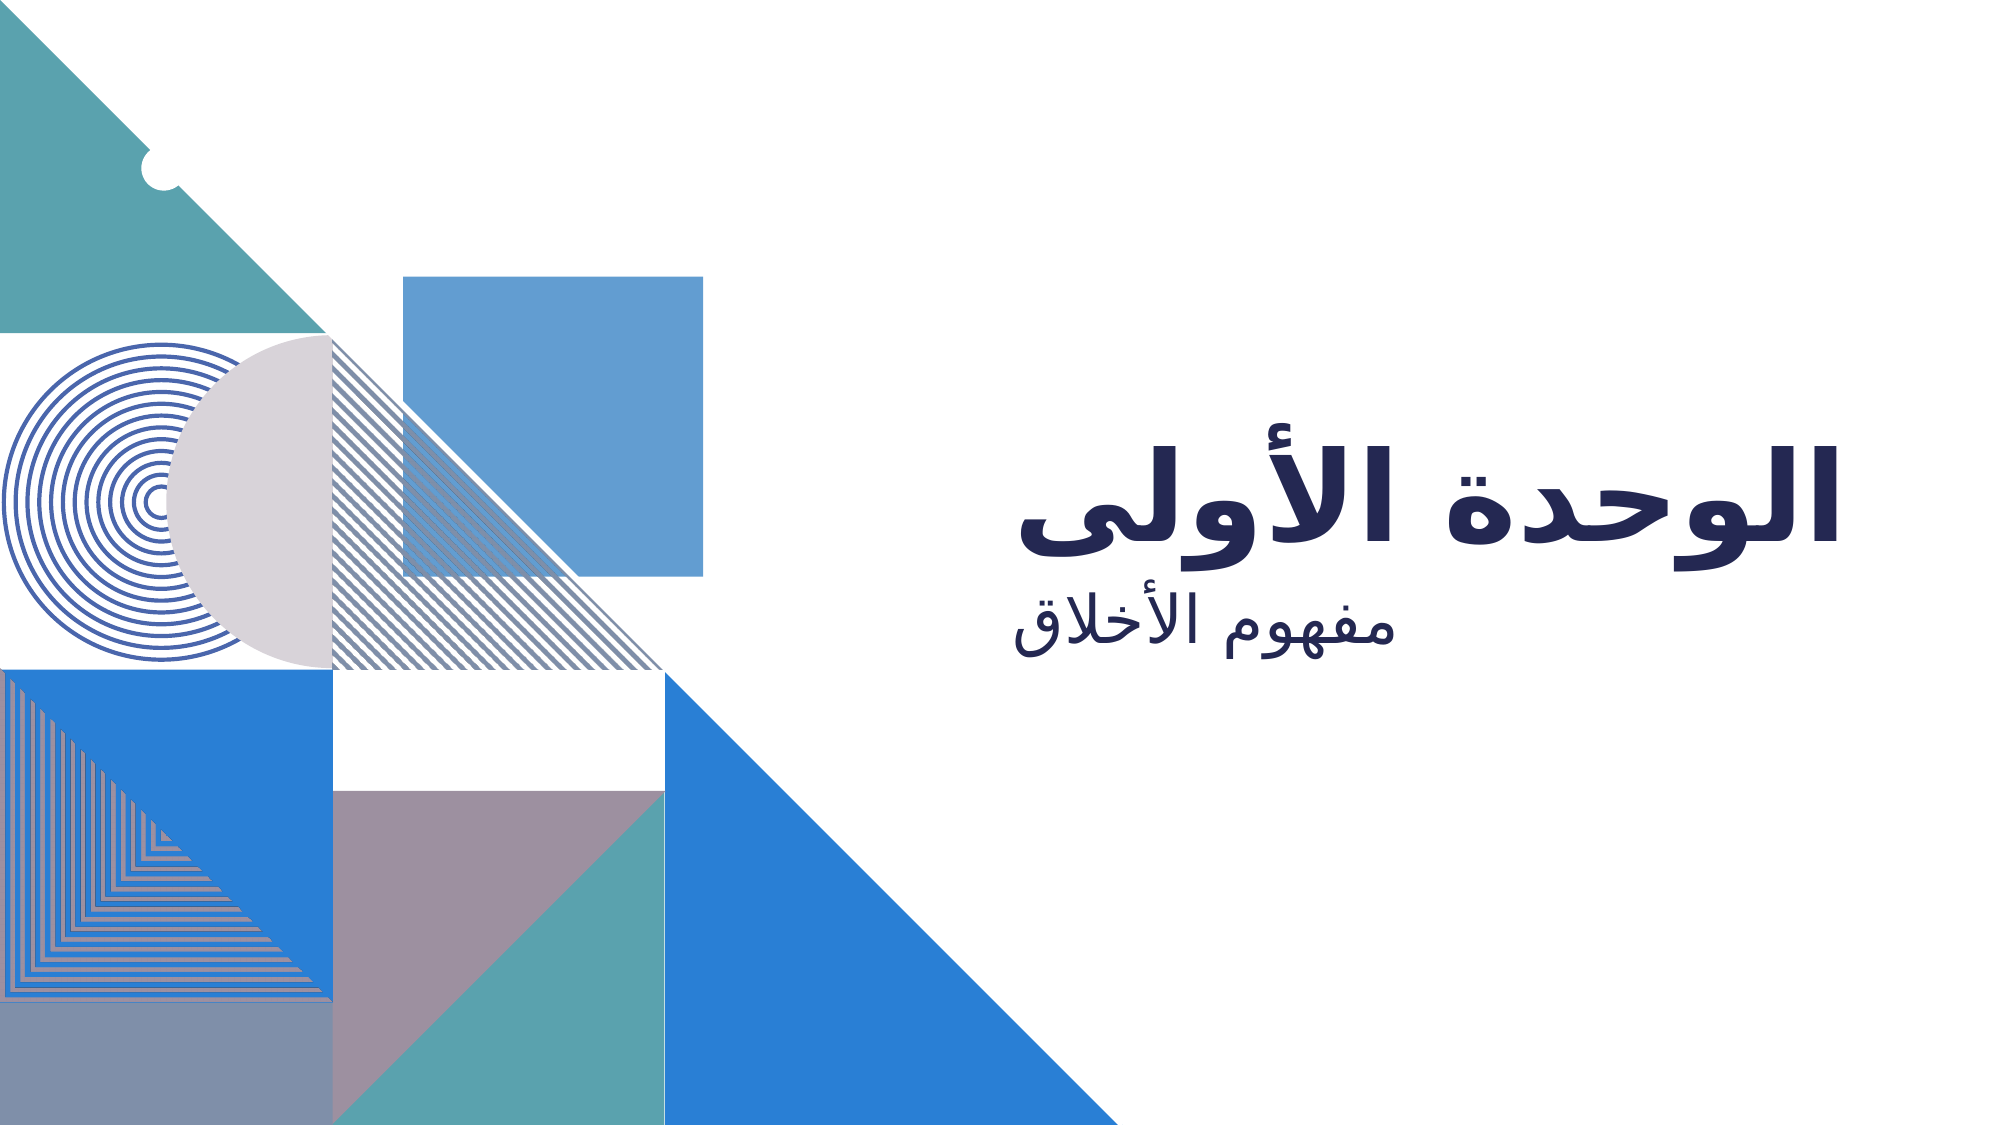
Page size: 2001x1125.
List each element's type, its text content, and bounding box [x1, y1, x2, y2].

subtitle مفهوم الأخلاق [997, 590, 1898, 863]
picture [339, 336, 666, 663]
picture [0, 340, 662, 1002]
title الوحدة الأولى [998, 184, 1899, 576]
